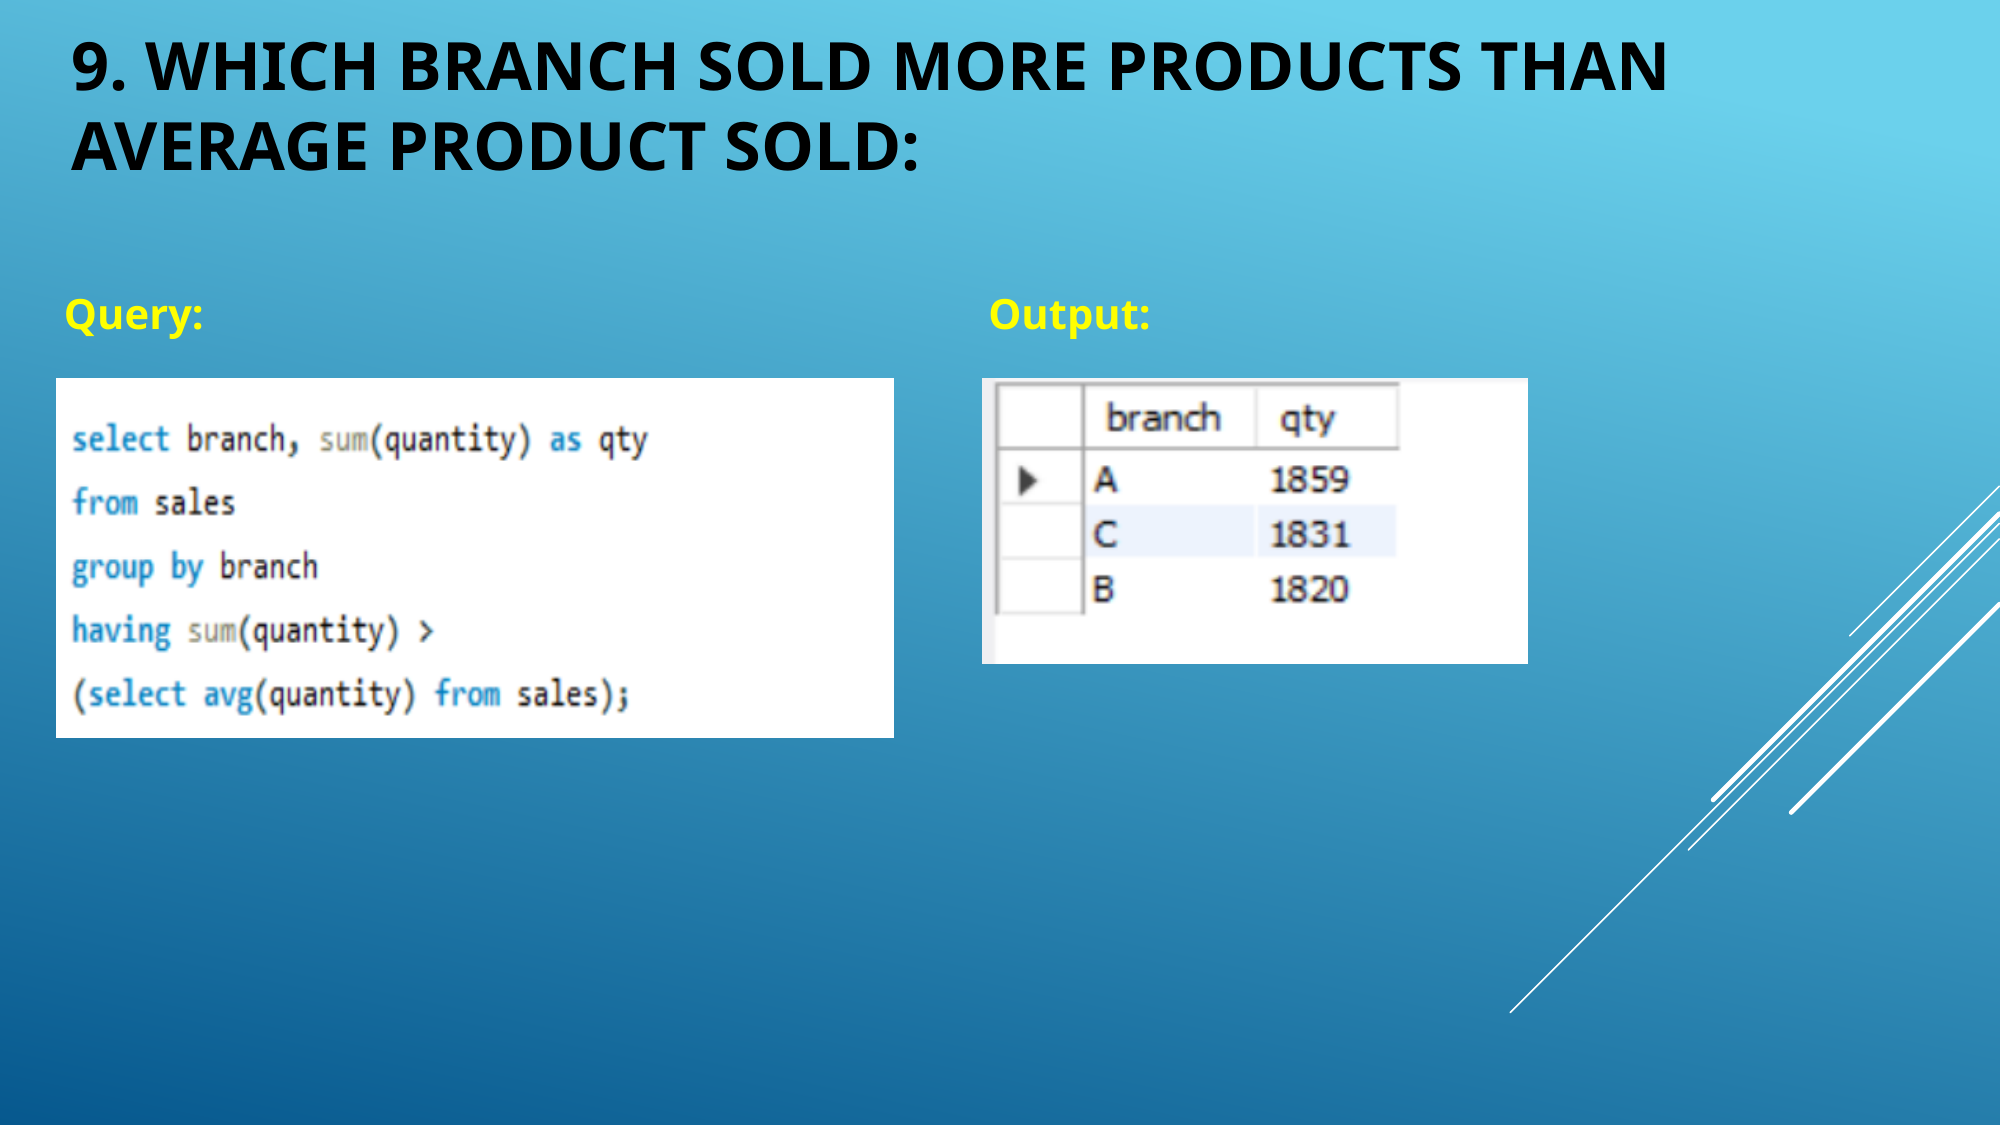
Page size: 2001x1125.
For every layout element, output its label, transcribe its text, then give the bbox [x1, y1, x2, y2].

picture [982, 378, 1528, 664]
title 9. which branch sold more products than average product sold: [56, 11, 1908, 196]
text_box Query: [49, 280, 219, 346]
picture [55, 378, 895, 739]
text_box Output: [973, 280, 1166, 346]
